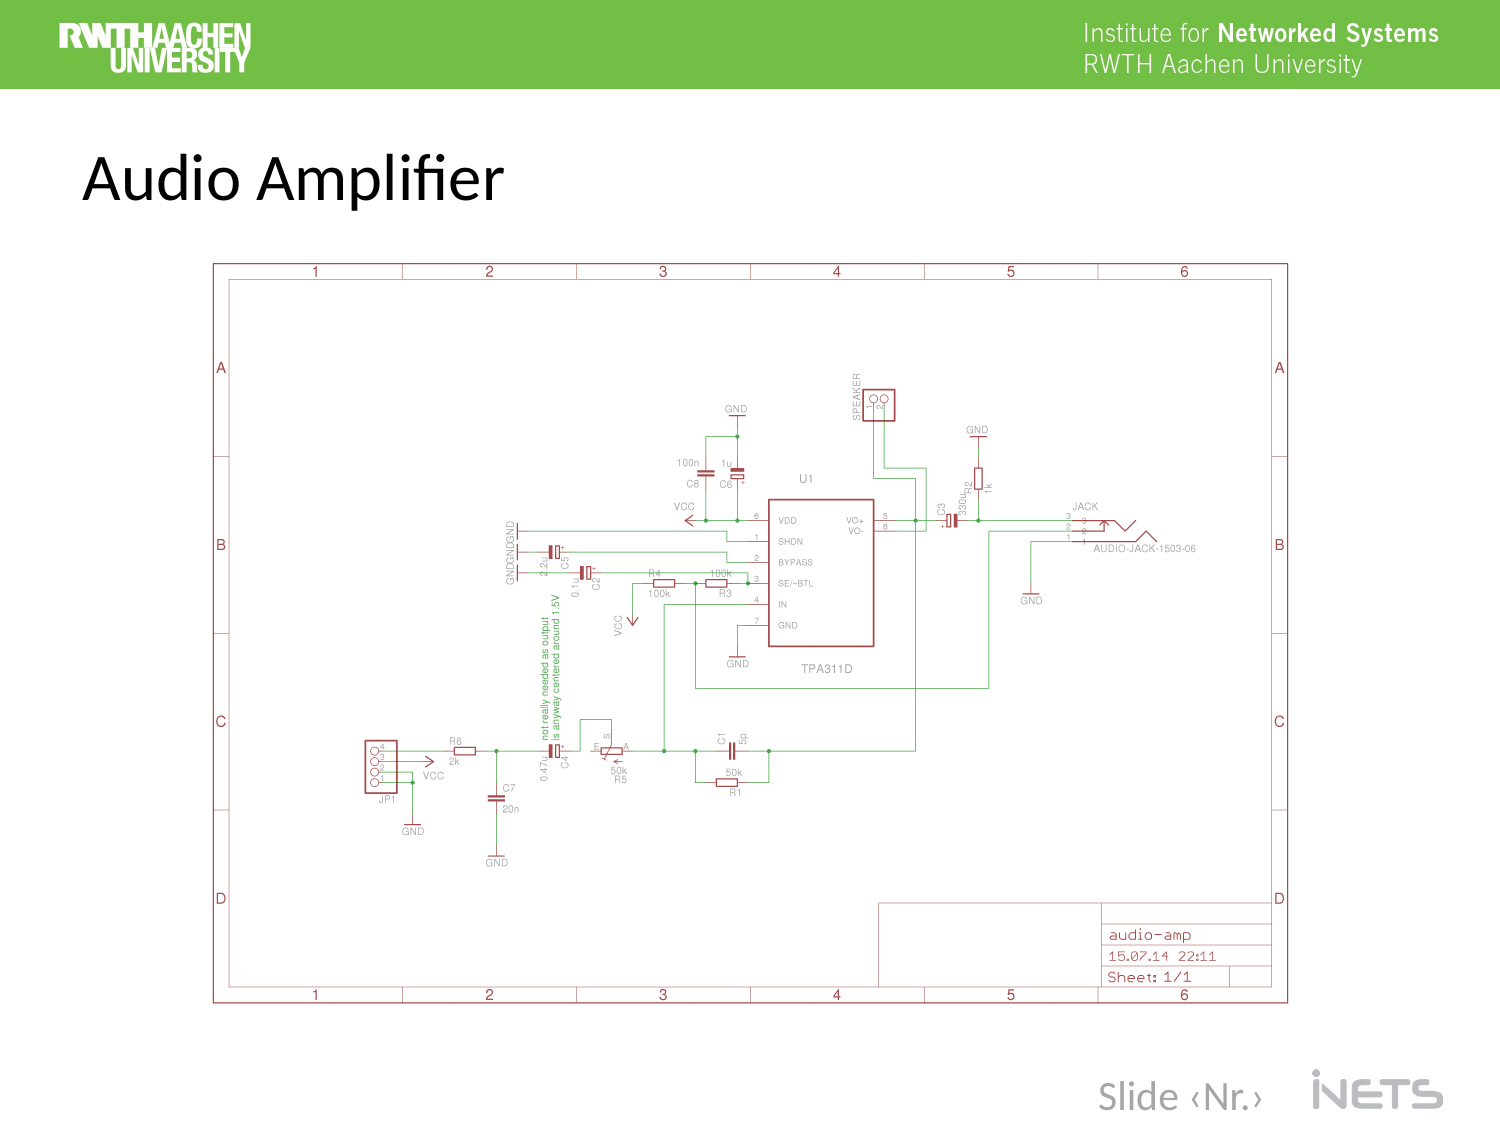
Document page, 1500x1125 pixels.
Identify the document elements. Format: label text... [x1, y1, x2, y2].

picture [210, 262, 1289, 1006]
title Audio Amplifier [74, 113, 1426, 234]
picture [0, 0, 1500, 89]
picture [1312, 1069, 1443, 1109]
